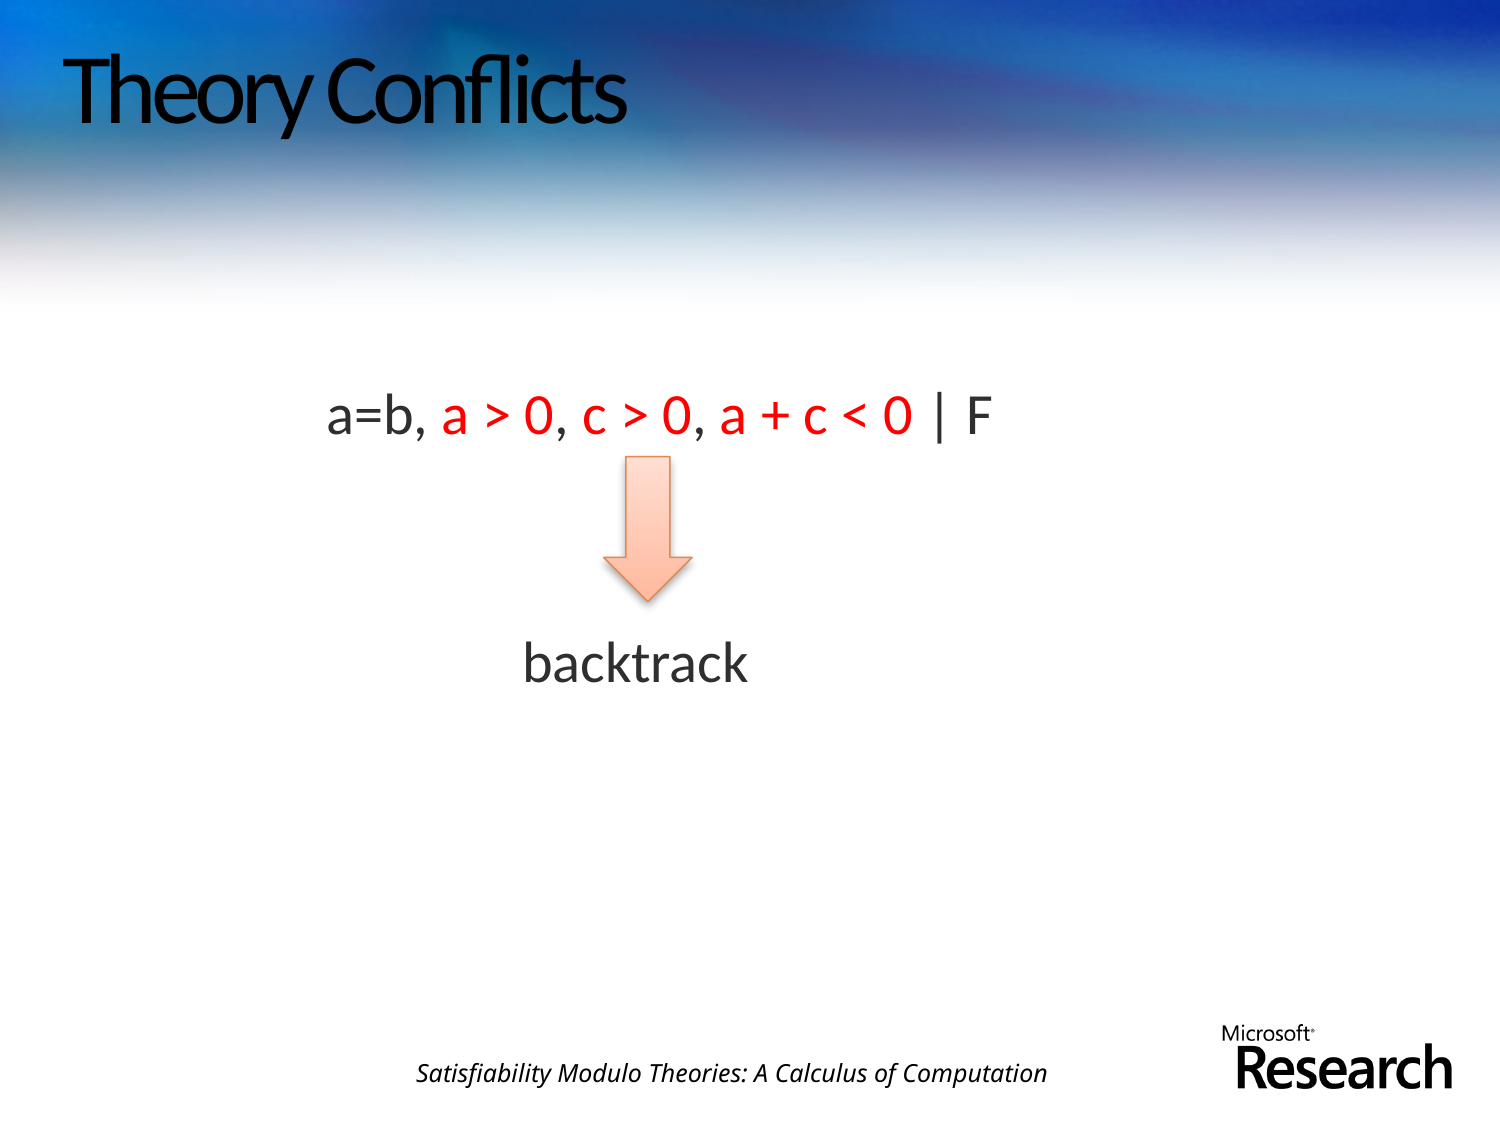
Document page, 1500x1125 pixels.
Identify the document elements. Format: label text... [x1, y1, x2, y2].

text_box [603, 455, 693, 603]
title Theory Conflicts [62, 37, 1438, 148]
text_box backtrack [157, 616, 1039, 702]
text_box a=b, a > 0, c > 0, a + c < 0 | F [236, 368, 1118, 454]
picture [0, 0, 1500, 1125]
footer Satisfiability Modulo Theories: A Calculus of Computation [324, 1042, 1141, 1103]
